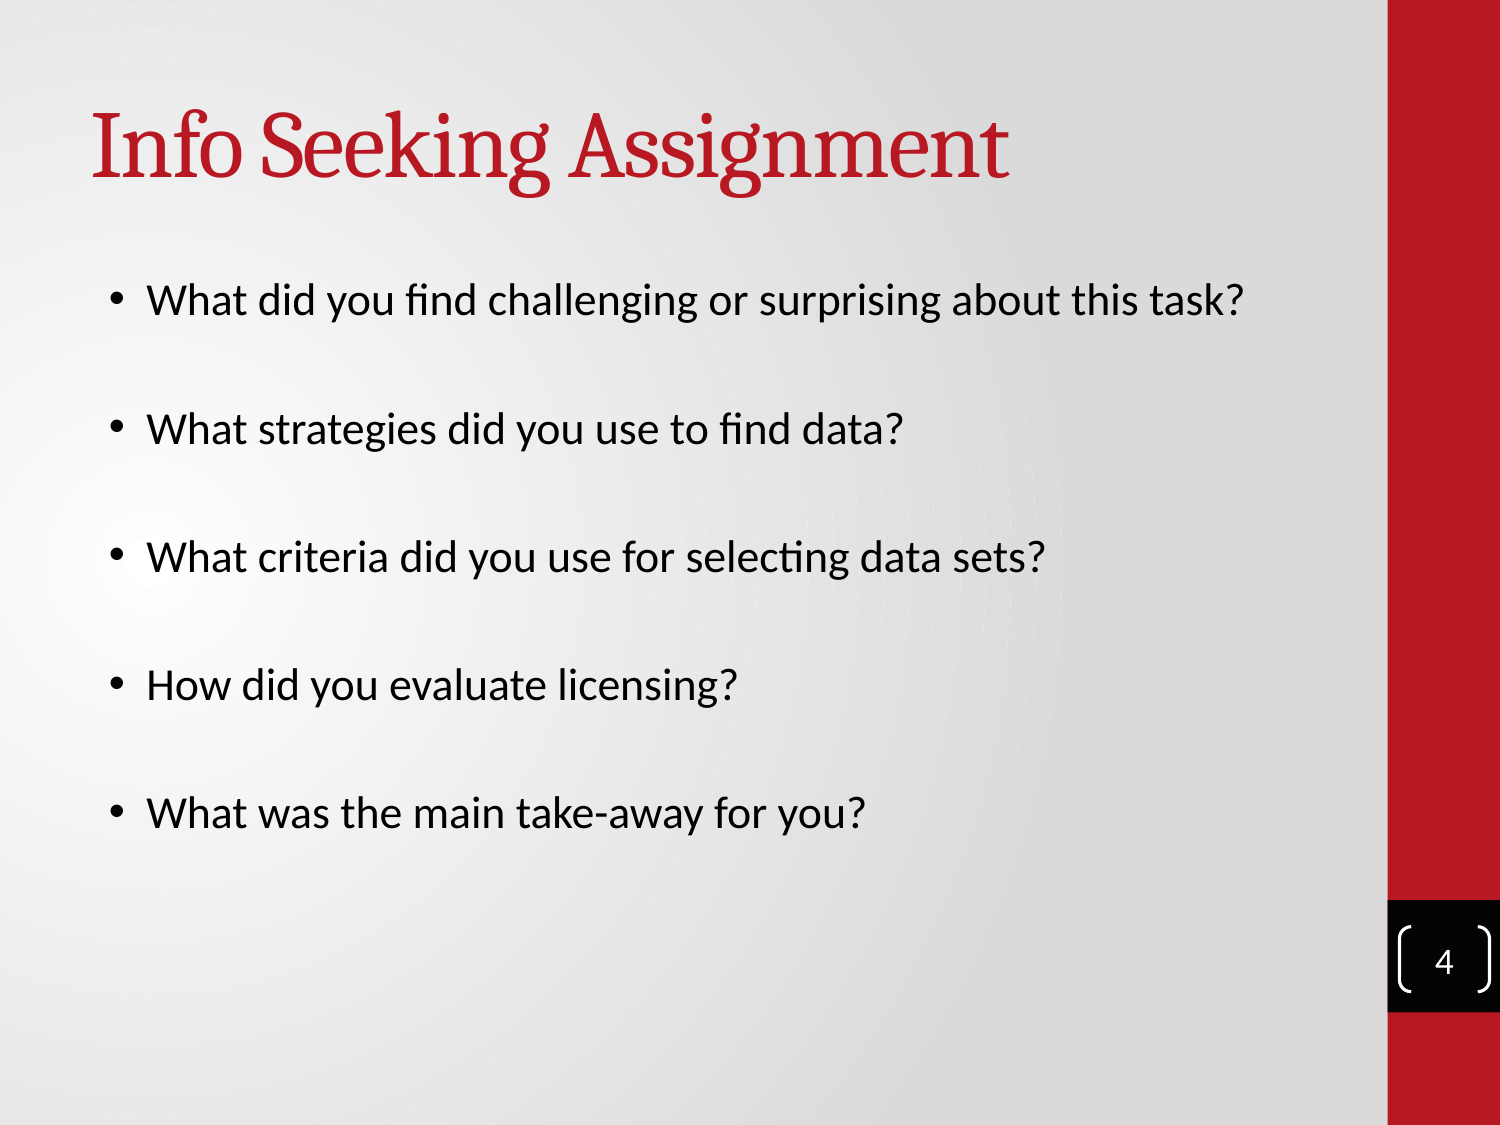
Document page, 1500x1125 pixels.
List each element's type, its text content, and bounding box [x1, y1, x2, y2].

list What did you find challenging or surprising about this task? What strategies did you use to find data? What criteria did you use for selecting data sets? How did you evaluate licensing? What was the main take-away for you? [75, 262, 1325, 1050]
slide_number 4 [1397, 925, 1492, 994]
title Info Seeking Assignment [75, 45, 1325, 233]
